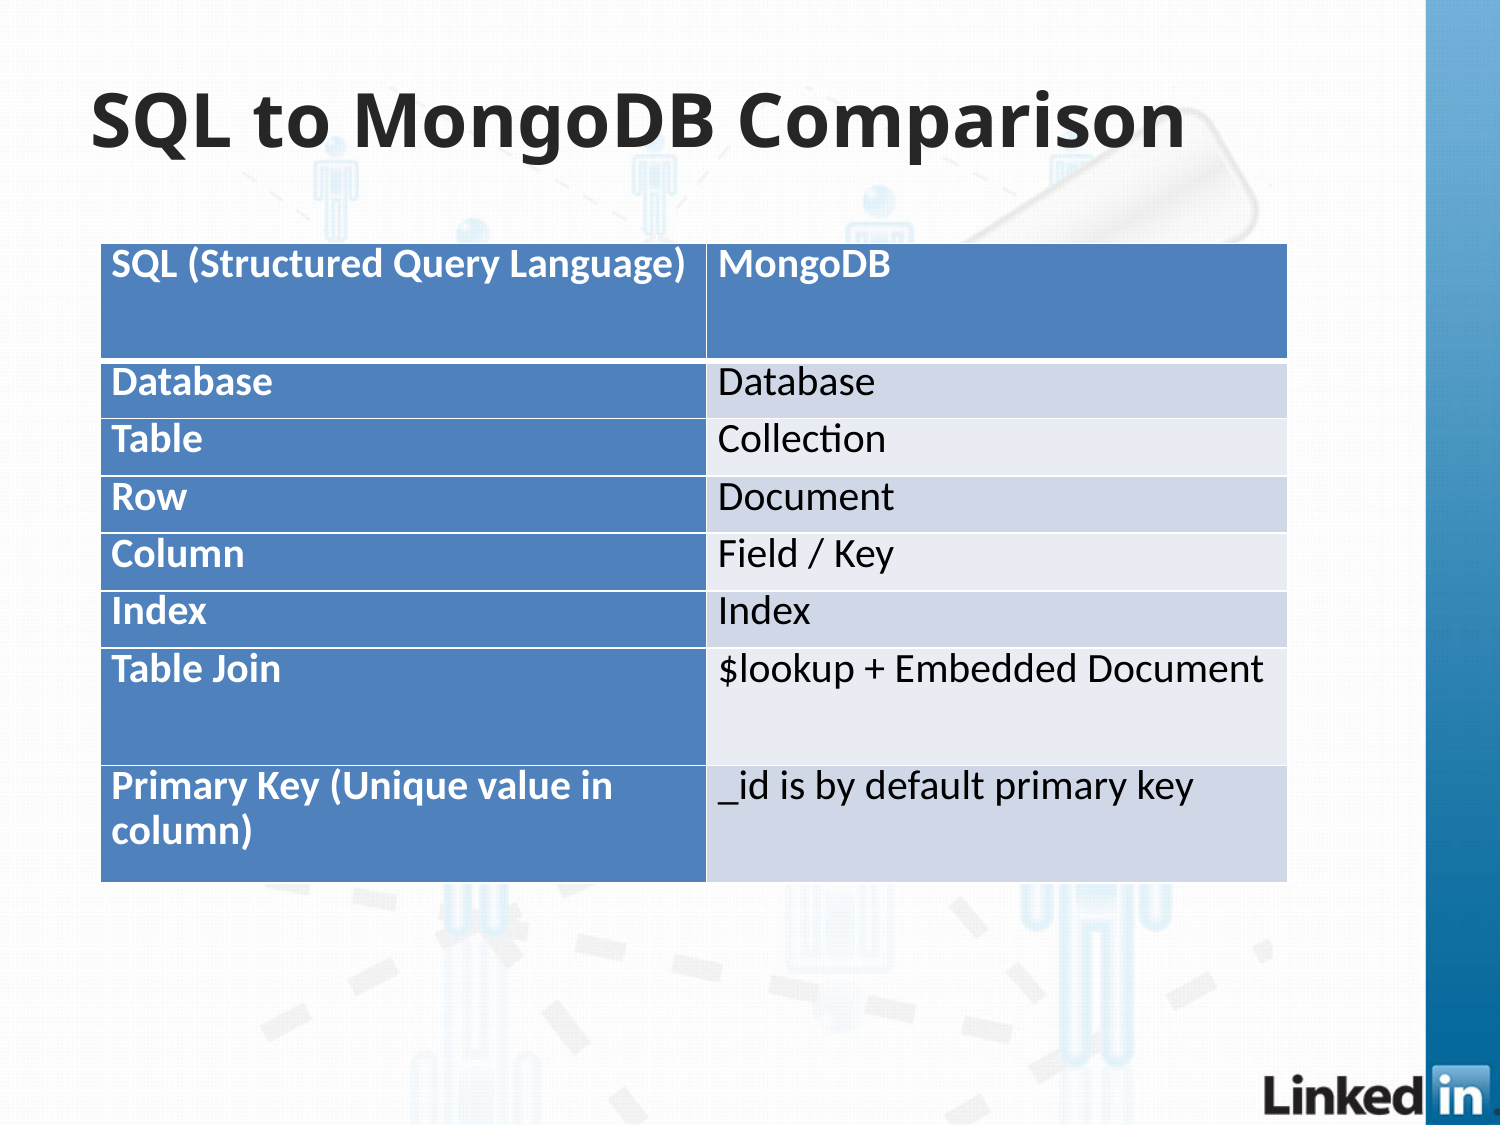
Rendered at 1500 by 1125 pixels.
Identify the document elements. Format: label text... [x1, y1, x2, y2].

table_header MongoDB [707, 244, 1287, 358]
table_cell Row [101, 477, 706, 532]
table_cell $lookup + Embedded Document [707, 649, 1287, 765]
table_cell Document [707, 477, 1287, 532]
picture [0, 0, 1500, 1125]
table_cell Index [707, 592, 1287, 647]
table_cell Table [101, 419, 706, 475]
table_cell Database [707, 364, 1287, 418]
picture [1431, 1062, 1490, 1117]
title SQL to MongoDB Comparison [75, 24, 1425, 212]
table_cell Collection [707, 419, 1287, 475]
table_cell Column [101, 534, 706, 590]
table_cell Index [101, 592, 706, 647]
table_cell Database [101, 364, 706, 418]
table_cell Primary Key (Unique value in column) [101, 766, 706, 882]
table_cell Field / Key [707, 534, 1287, 590]
table_cell _id is by default primary key [707, 766, 1287, 882]
table_cell Table Join [101, 649, 706, 765]
table_header SQL (Structured Query Language) [101, 244, 706, 358]
